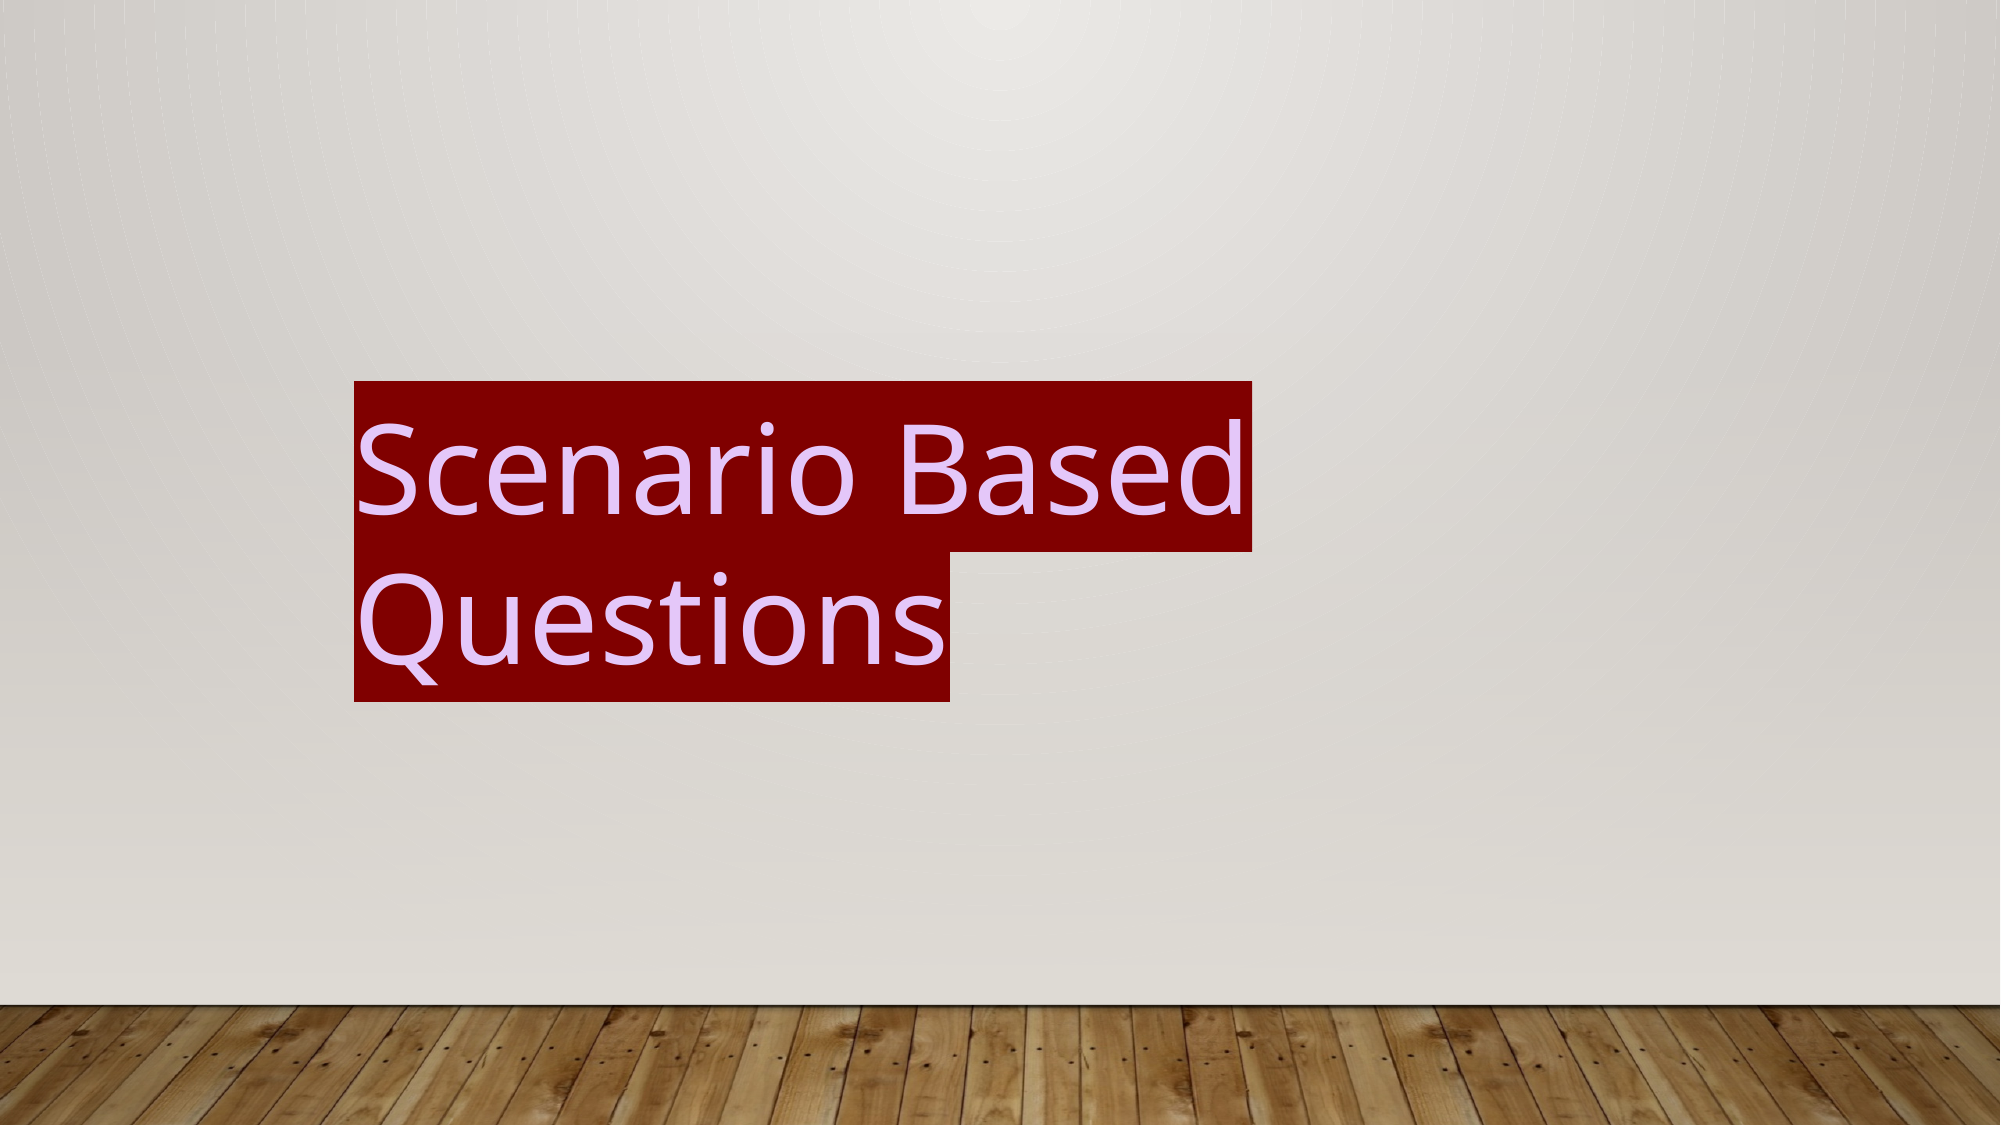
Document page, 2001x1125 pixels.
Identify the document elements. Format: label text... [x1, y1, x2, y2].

text_box Scenario Based Questions [338, 382, 1841, 698]
picture [0, 1005, 2000, 1125]
